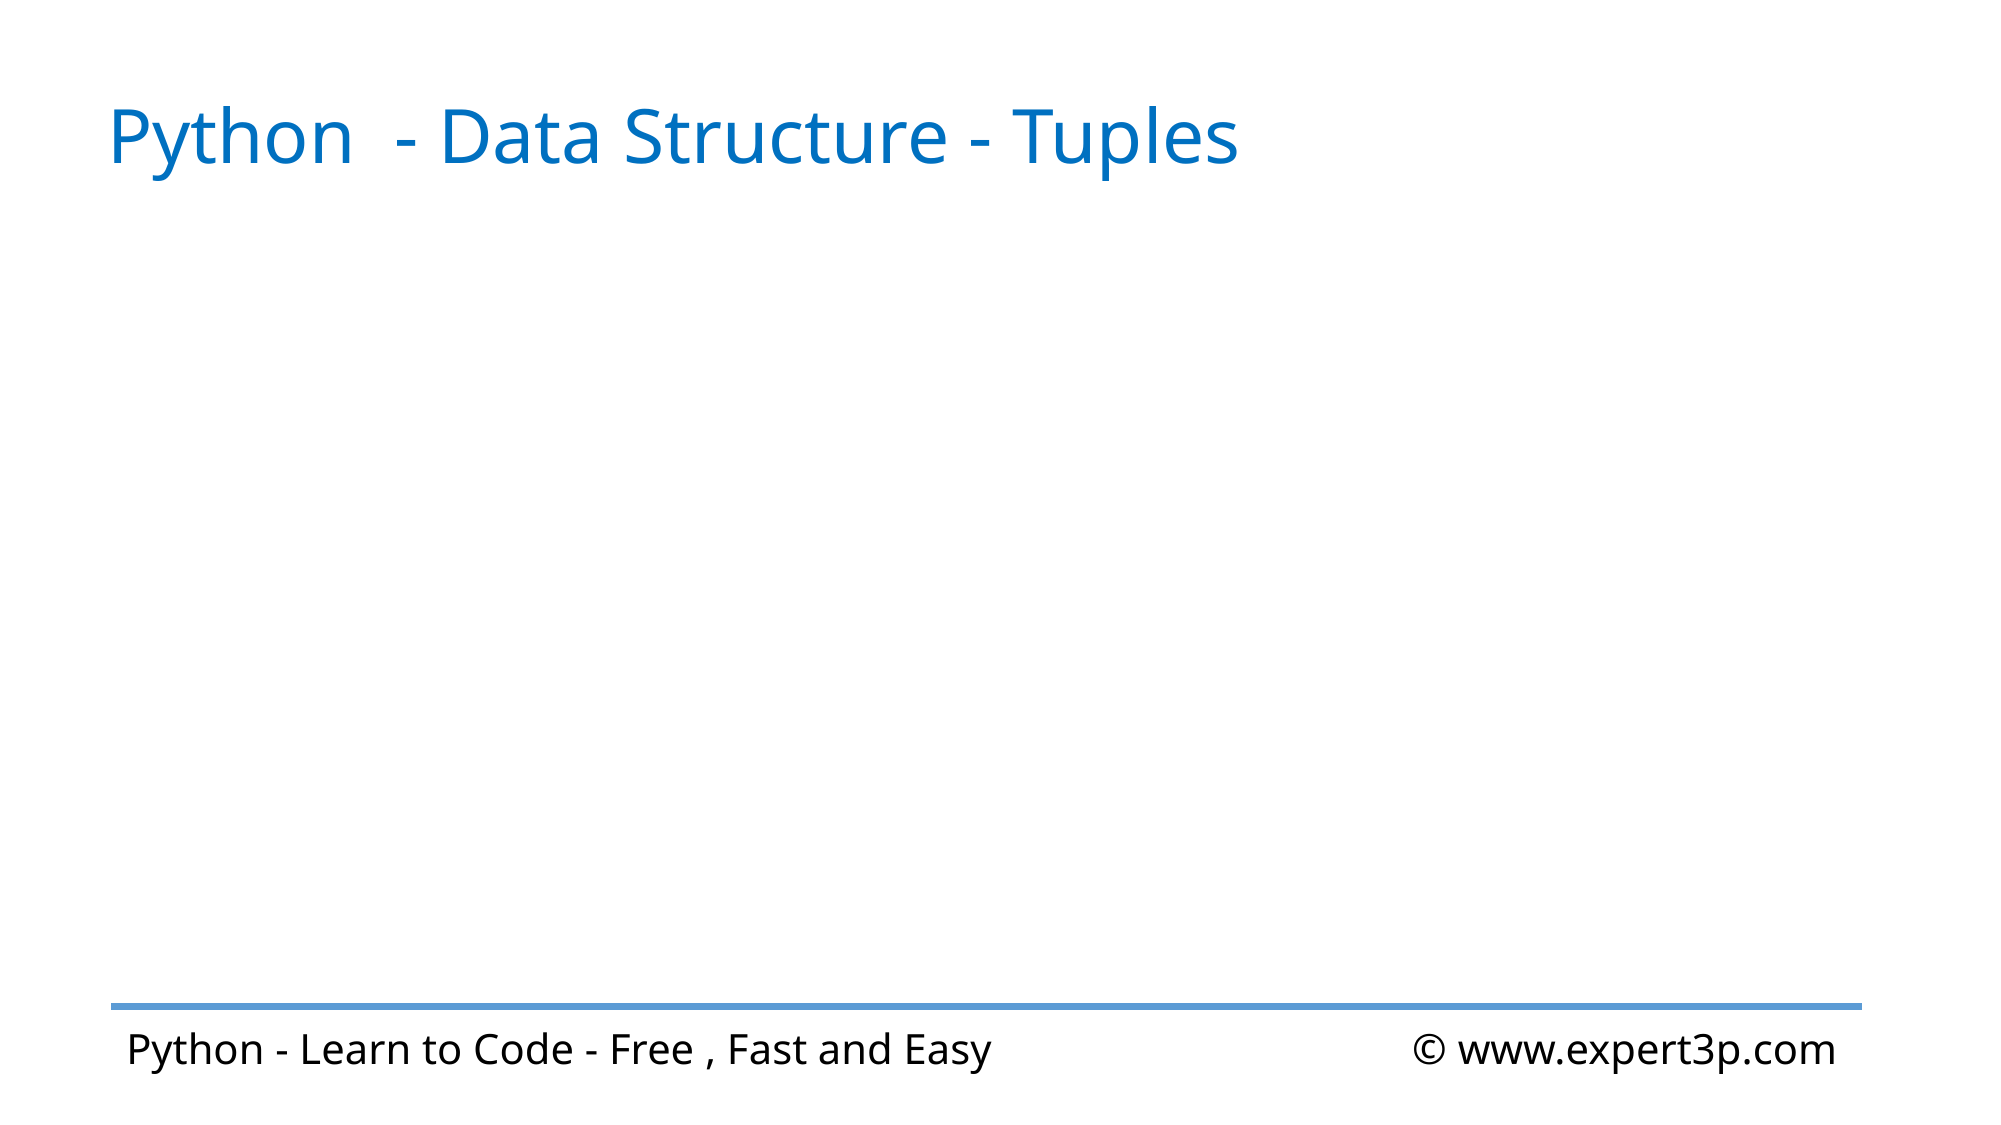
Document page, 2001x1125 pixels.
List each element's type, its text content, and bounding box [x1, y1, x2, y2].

footer Python - Learn to Code - Free , Fast and Easy © www.expert3p.com [111, 1042, 1962, 1103]
text_box Python - Data Structure - Tuples [92, 80, 1371, 186]
